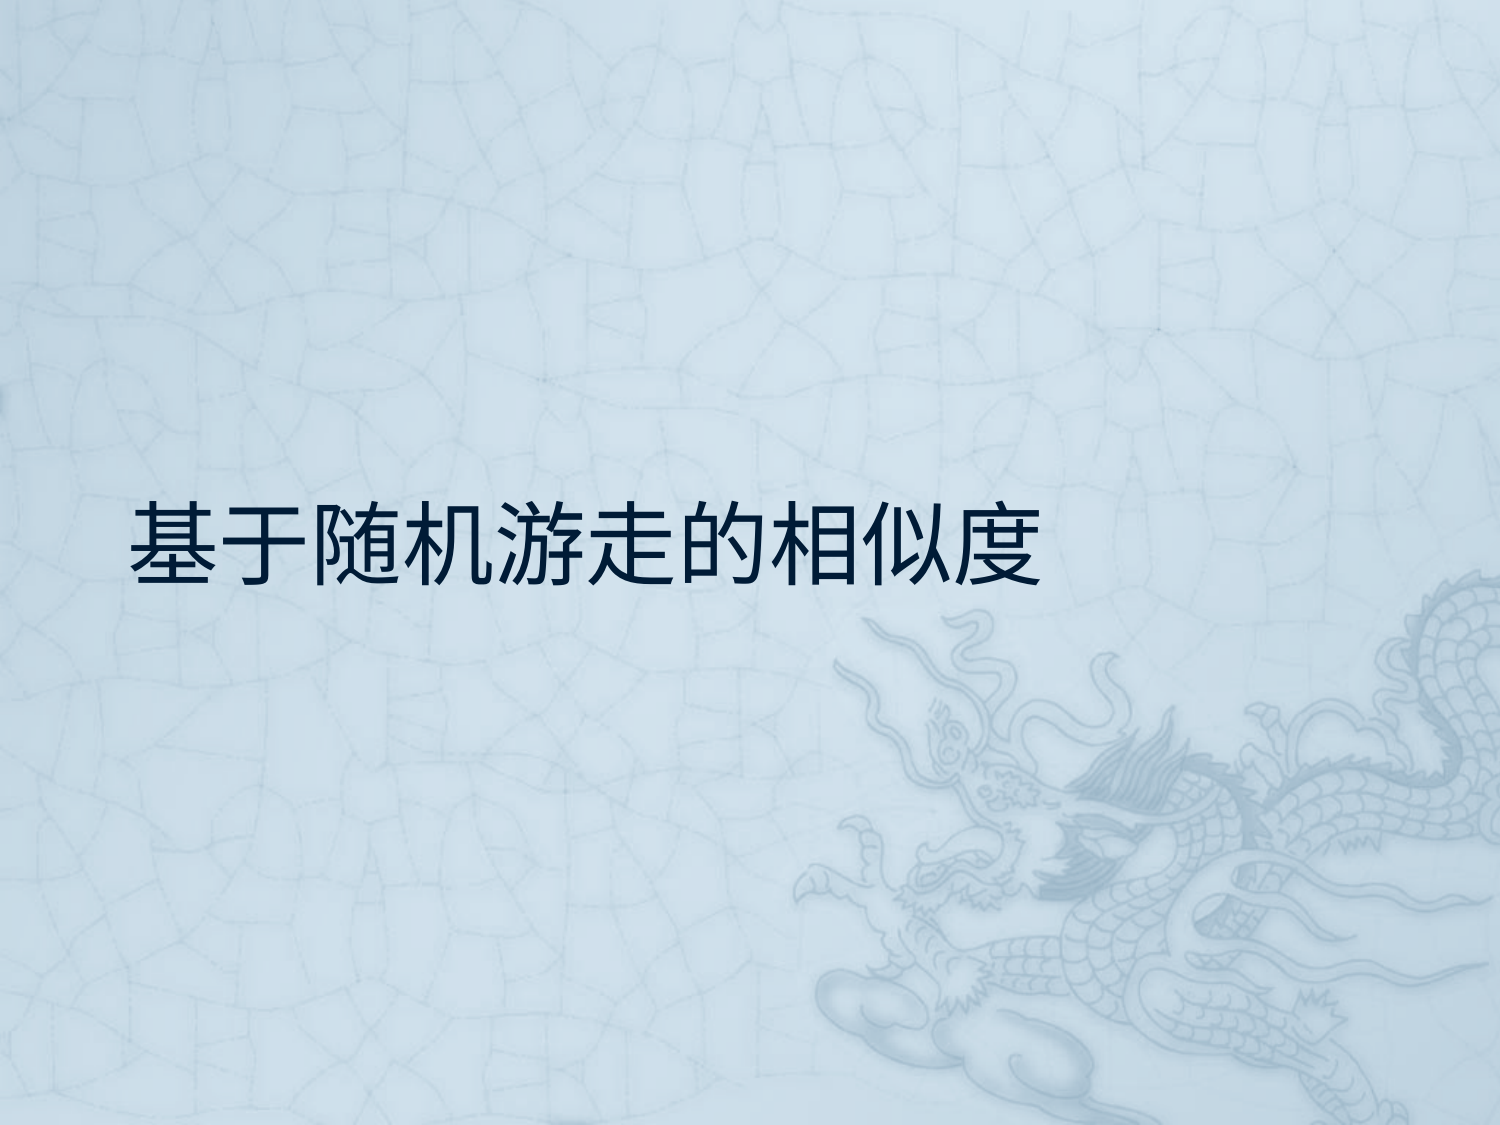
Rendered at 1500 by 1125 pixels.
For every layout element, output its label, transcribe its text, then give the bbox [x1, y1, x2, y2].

title 基于随机游走的相似度 [112, 479, 1388, 704]
